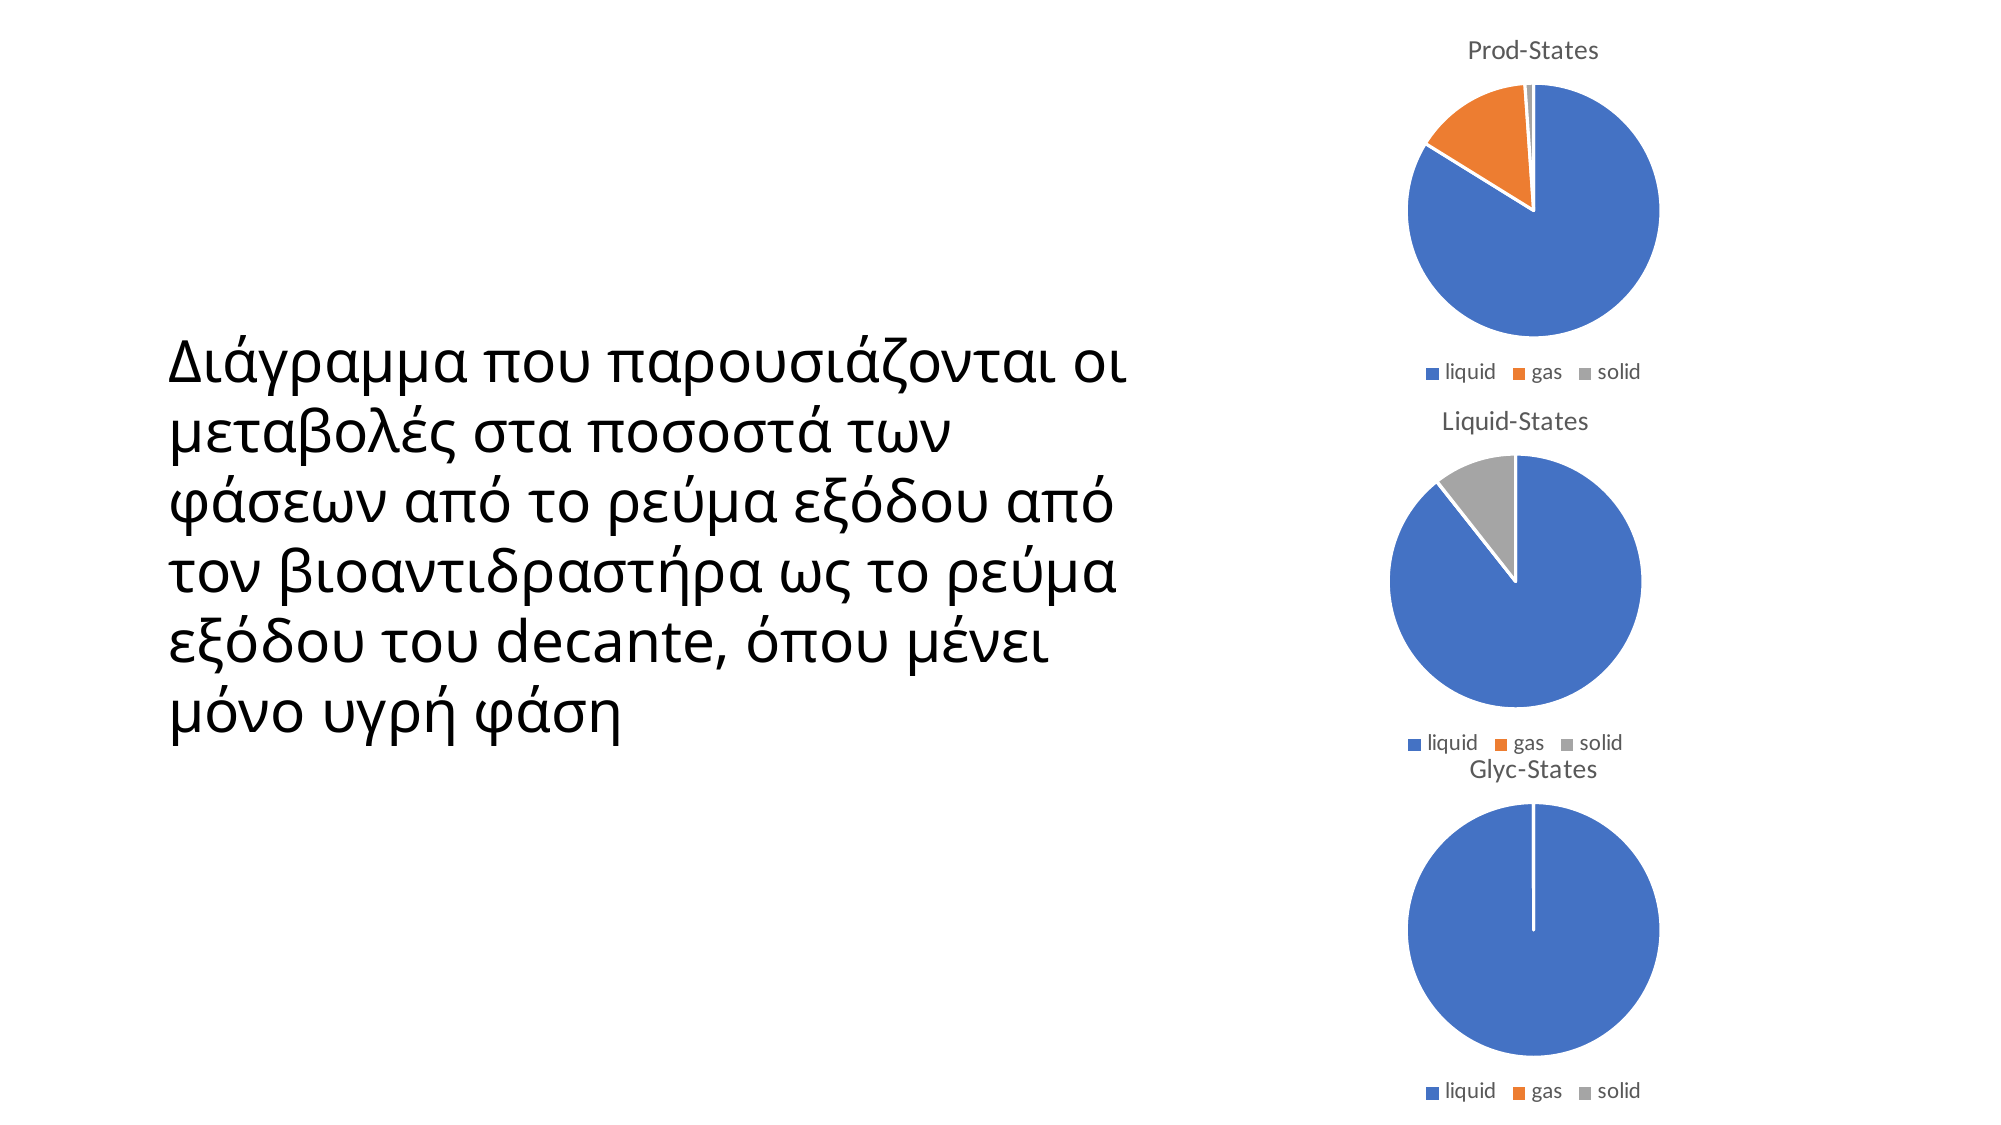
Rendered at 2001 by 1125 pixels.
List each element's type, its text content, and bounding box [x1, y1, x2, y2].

chart [1203, 13, 1846, 1112]
text_box Διάγραμμα που παρουσιάζονται οι μεταβολές στα ποσοστά των φάσεων από το ρεύμα εξόδου από τον βιοαντιδραστήρα ως το ρεύμα εξόδου του decante, όπου μένει μόνο υγρή φάση [154, 316, 1165, 752]
